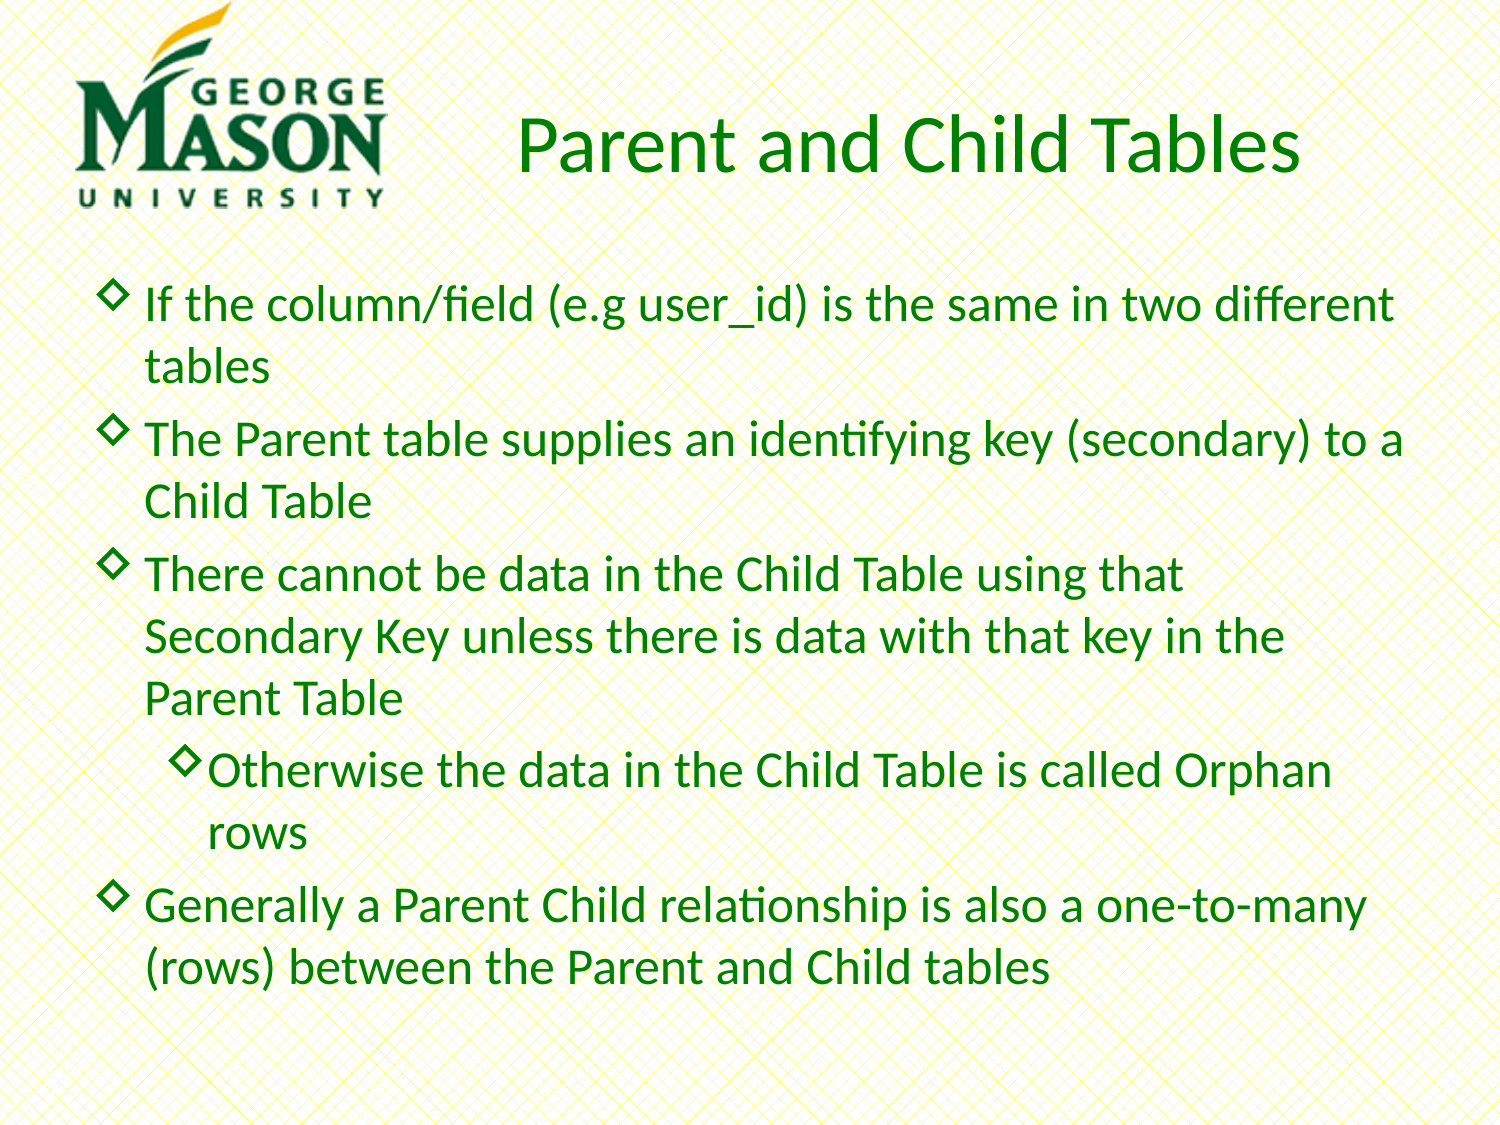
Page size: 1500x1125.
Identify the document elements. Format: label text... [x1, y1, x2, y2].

picture [75, 0, 388, 209]
title Parent and Child Tables [393, 45, 1425, 233]
list If the column/field (e.g user_id) is the same in two different tables The Parent table supplies an identifying key (secondary) to a Child Table There cannot be data in the Child Table using that Secondary Key unless there is data with that key in the Parent Table Otherwise the data in the Child Table is called Orphan rows Generally a Parent Child relationship is also a one-to-many (rows) between the Parent and Child tables [75, 262, 1425, 1005]
